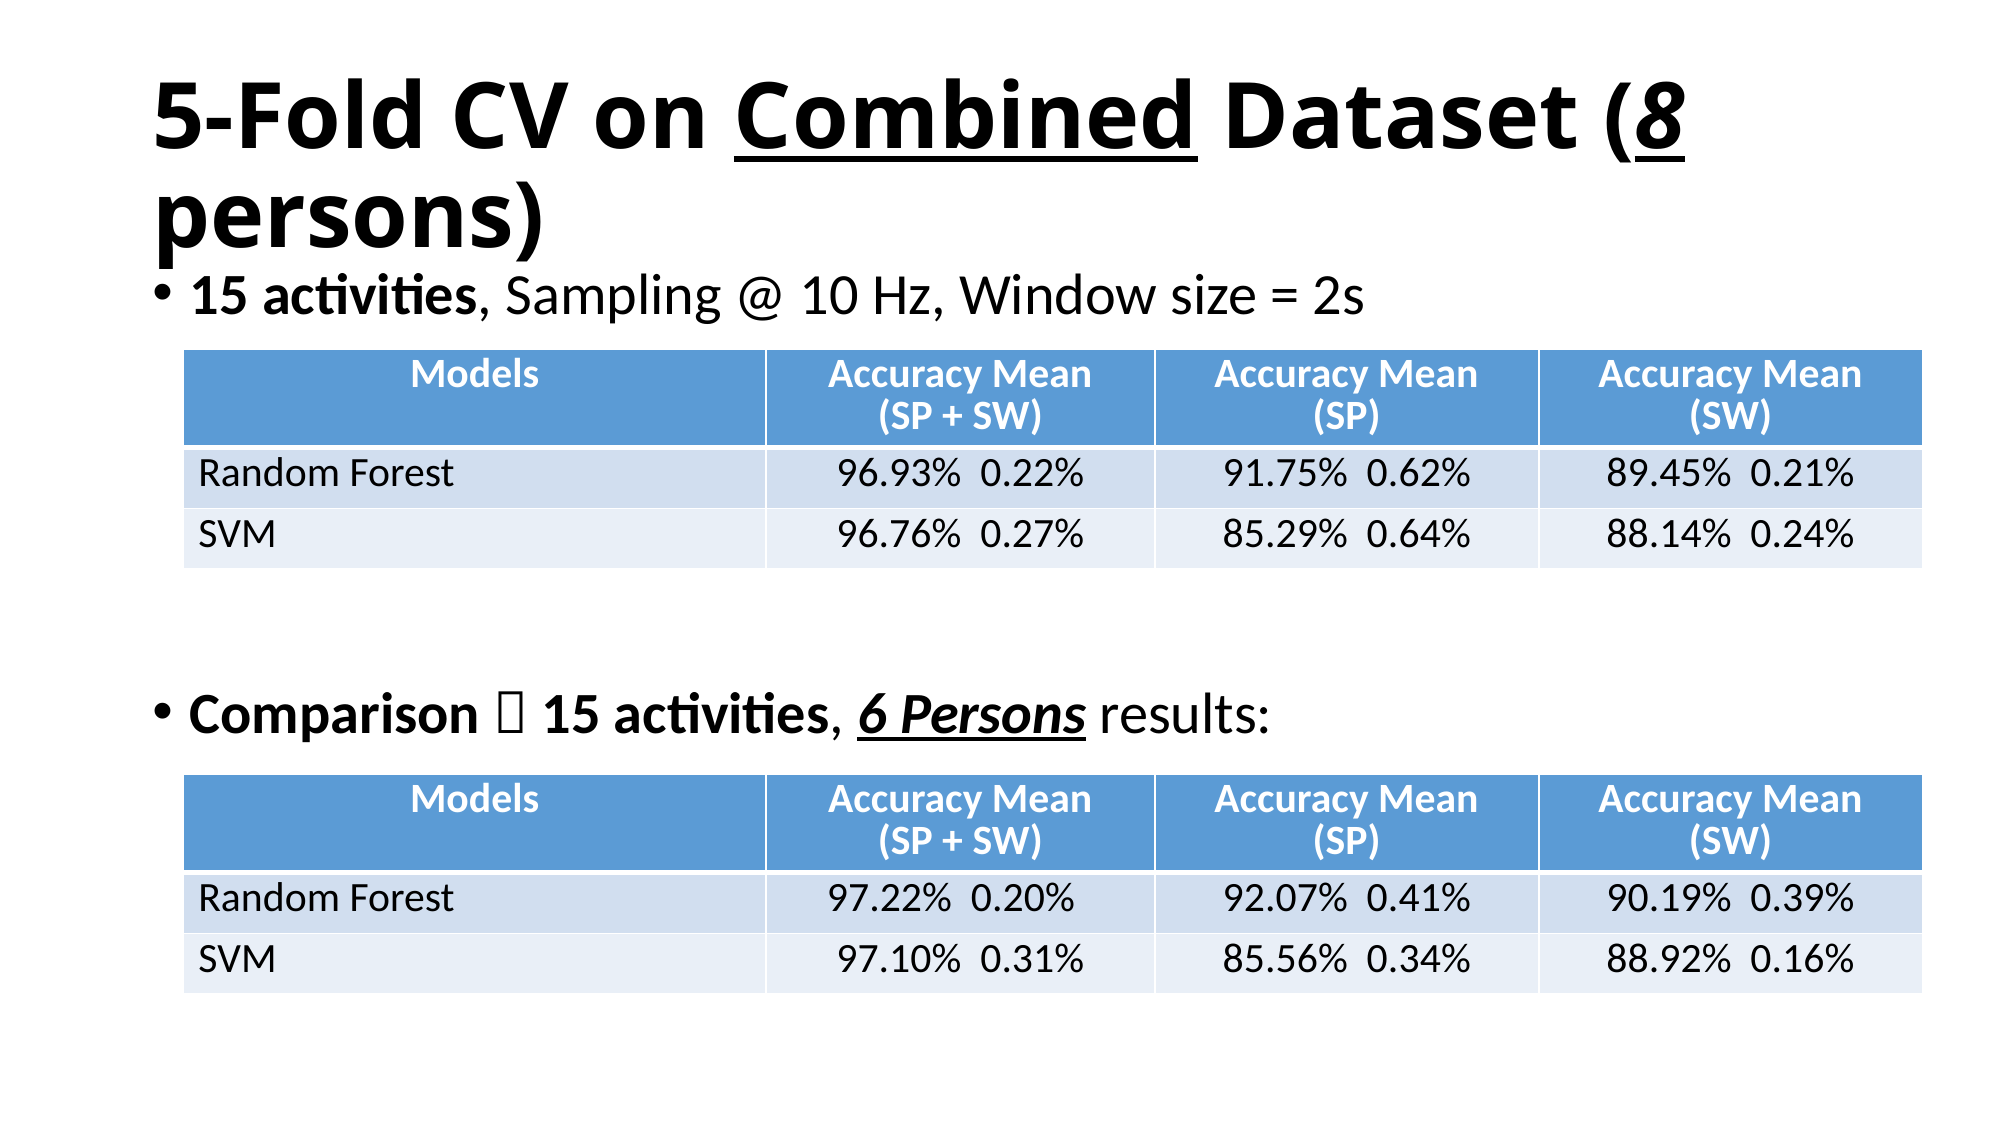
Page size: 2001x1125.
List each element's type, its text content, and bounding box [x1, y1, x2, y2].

list 15 activities, Sampling @ 10 Hz, Window size = 2s Comparison  15 activities, 6 Persons results: [137, 256, 1863, 1082]
title 5-Fold CV on Combined Dataset (8 persons) [137, 59, 1863, 256]
